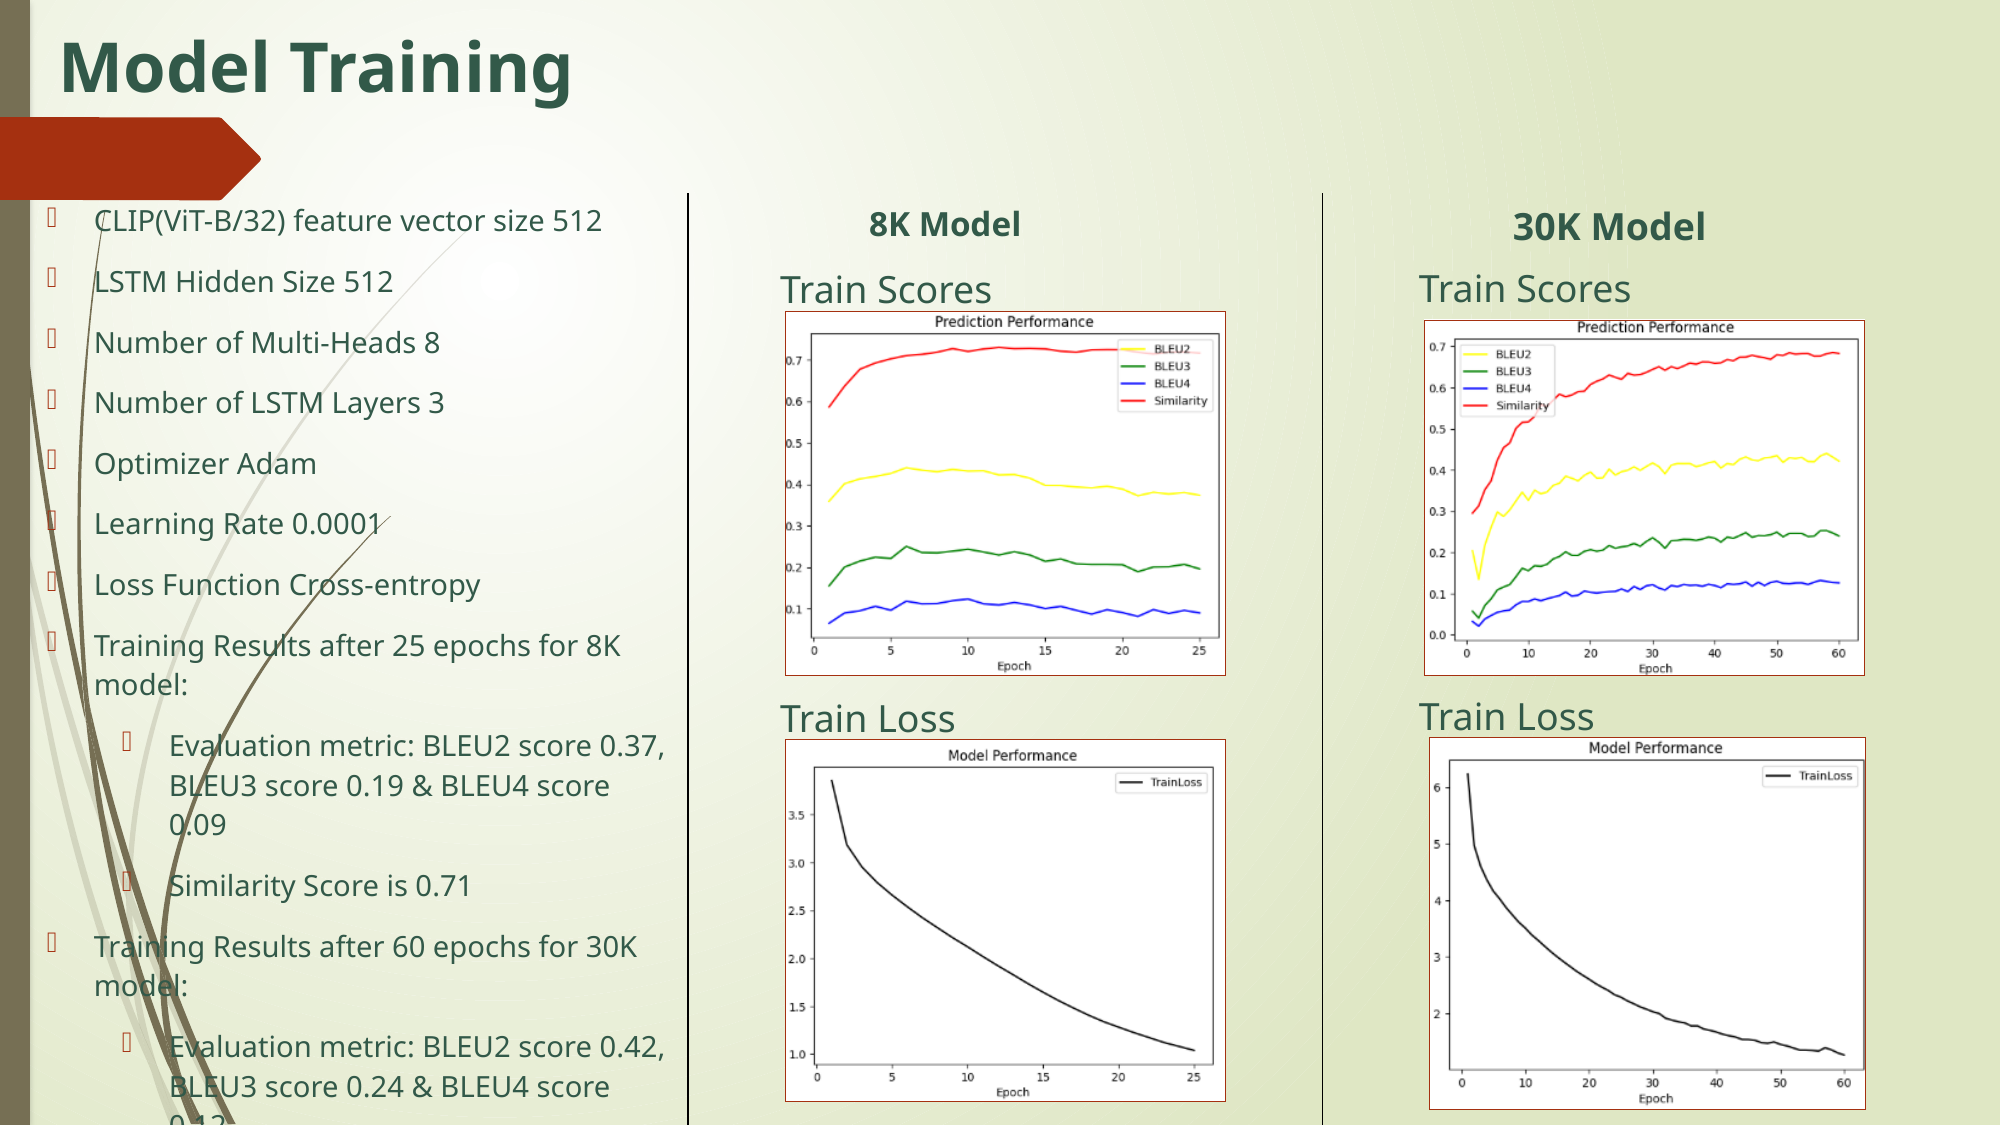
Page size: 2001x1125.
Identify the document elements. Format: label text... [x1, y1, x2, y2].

text_box Train Scores [1404, 262, 1685, 326]
text_box Train Scores [765, 264, 1046, 326]
table_header 8K Model [689, 193, 1322, 1125]
picture [1423, 319, 1865, 676]
picture [1428, 737, 1867, 1110]
text_box Train Loss [1404, 690, 1685, 754]
text_box Model Training [43, 15, 1506, 114]
picture [785, 311, 1226, 676]
table_header CLIP(ViT-B/32) feature vector size 512 LSTM Hidden Size 512 Number of Multi-Heads 8 Number of LSTM Layers 3 Optimizer Adam Learning Rate 0.0001 Loss Function Cross-entropy Training Results after 25 epochs for 8K model: Evaluation metric: BLEU2 score 0.37, BLEU3 score 0.19 & BLEU4 score 0.09 Similarity Score is 0.71 Training Results after 60 epochs for 30K model: Evaluation metric: BLEU2 score 0.42, BLEU3 score 0.24 & BLEU4 score 0.12 Similarity Score is 0.69 [32, 193, 687, 1125]
text_box Train Loss [765, 692, 1046, 755]
picture [785, 739, 1226, 1102]
table_header 30K Model [1323, 193, 2000, 1125]
